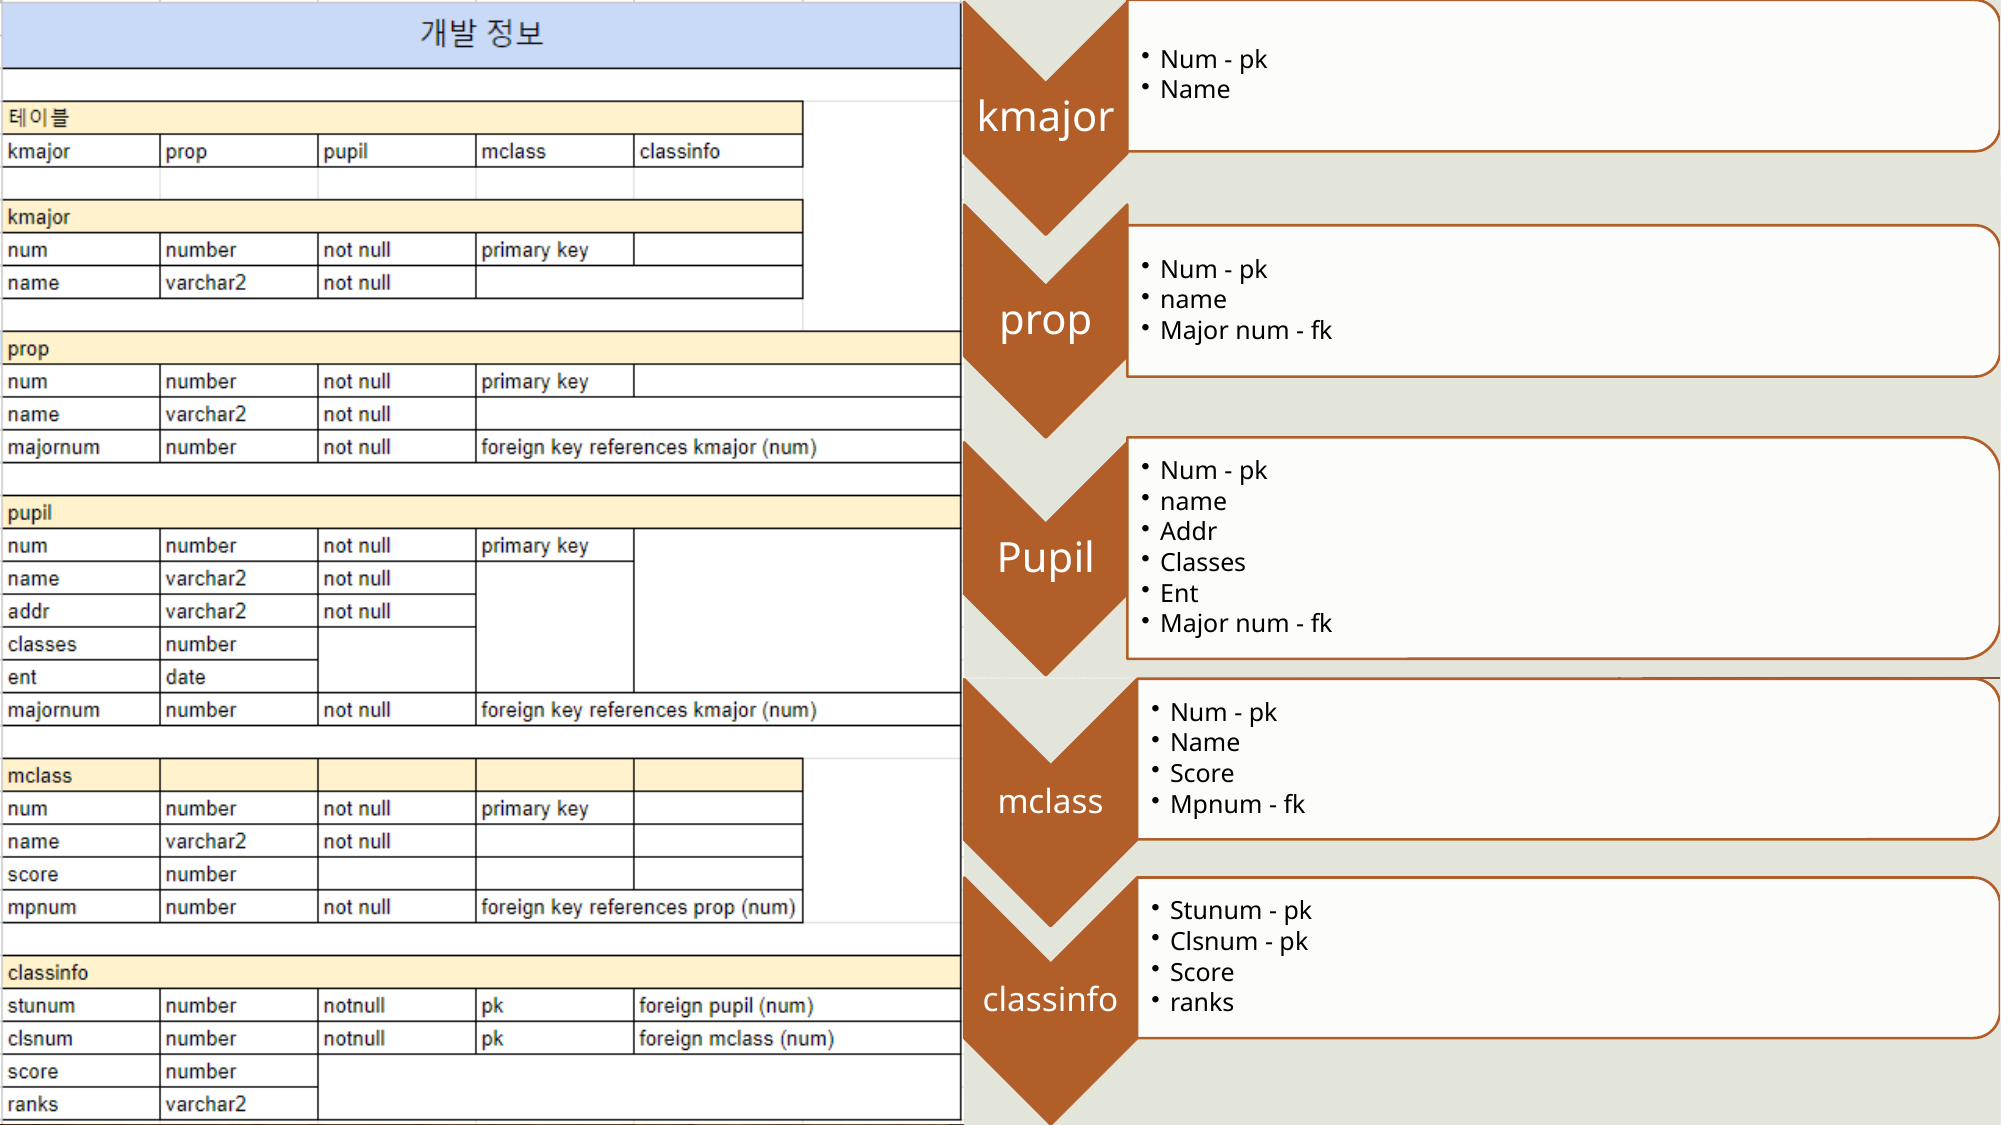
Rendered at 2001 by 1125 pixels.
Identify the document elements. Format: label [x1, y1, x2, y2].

picture [0, 0, 963, 1125]
text_box [963, 678, 2000, 1125]
text_box [963, 0, 2000, 678]
